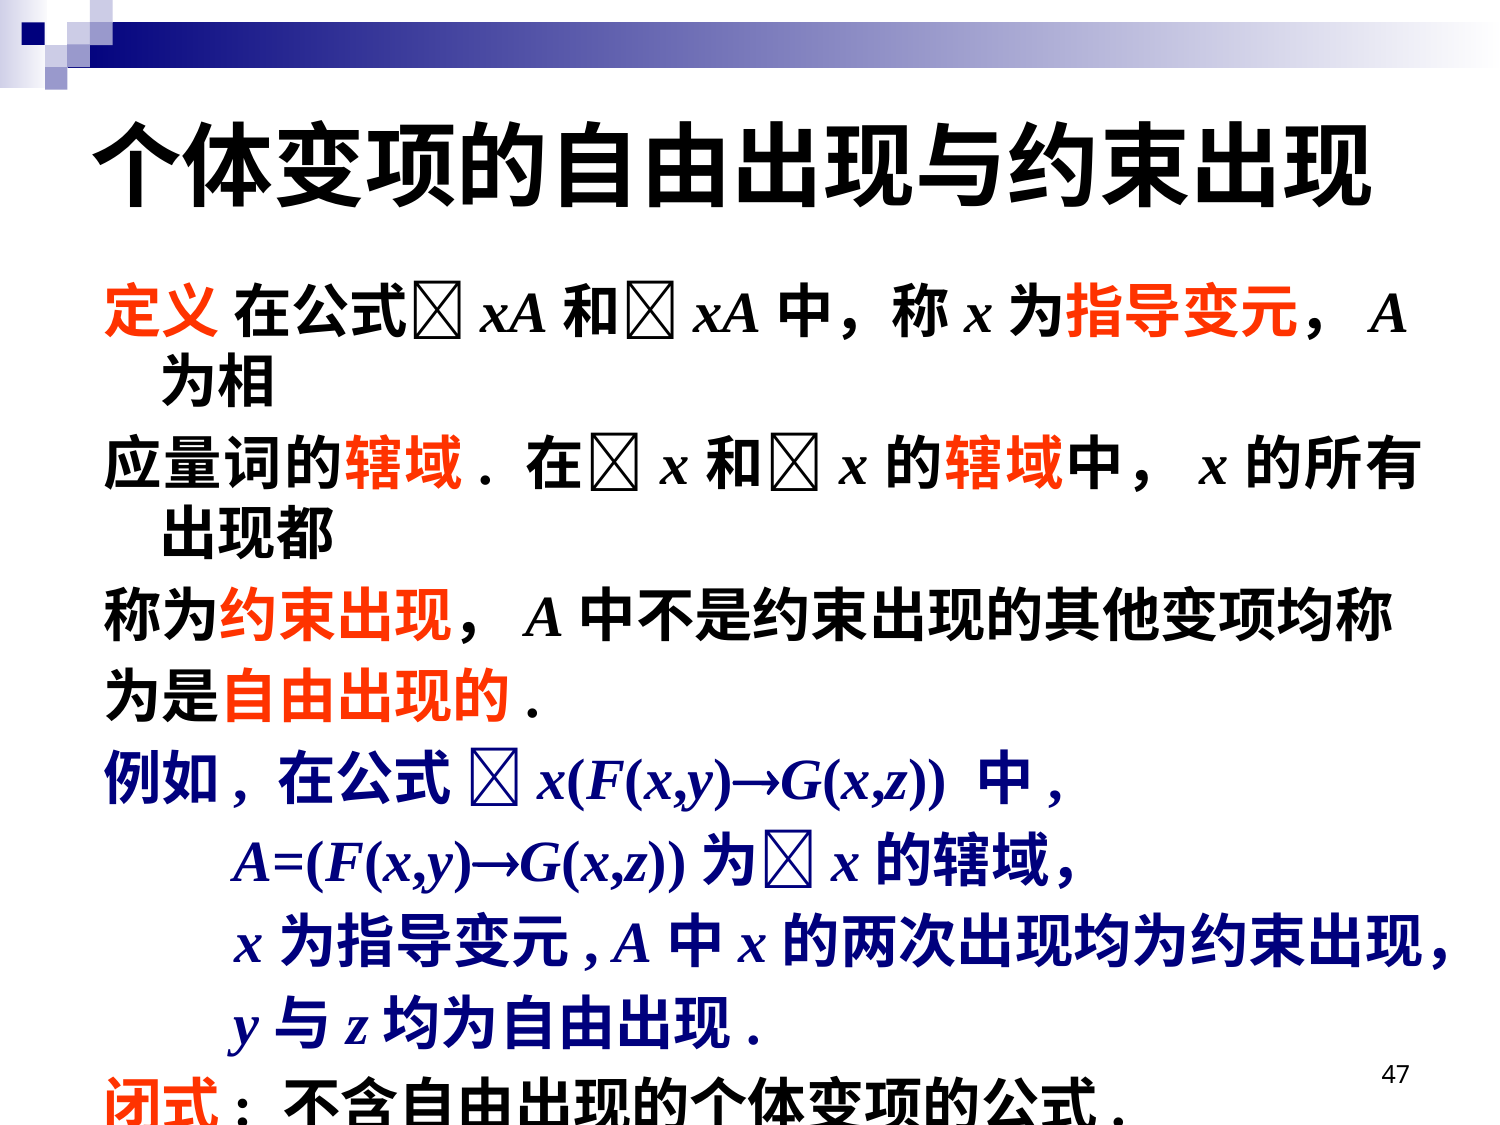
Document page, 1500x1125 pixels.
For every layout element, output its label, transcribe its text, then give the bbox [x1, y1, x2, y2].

title 个体变项的自由出现与约束出现 [74, 74, 1426, 251]
text_box [1074, 1036, 1425, 1100]
list 定义 在公式xA和xA中，称x为指导变元，A为相 应量词的辖域. 在x和x的辖域中，x的所有出现都 称为约束出现，A中不是约束出现的其他变项均称 为是自由出现的. 例如, 在公式 x(F(x,y)G(x,z)) 中, A=(F(x,y)G(x,z))为x的辖域， x为指导变元, A中x的两次出现均为约束出现， y与z均为自由出现. 闭式: 不含自由出现的个体变项的公式. [88, 266, 1439, 1036]
